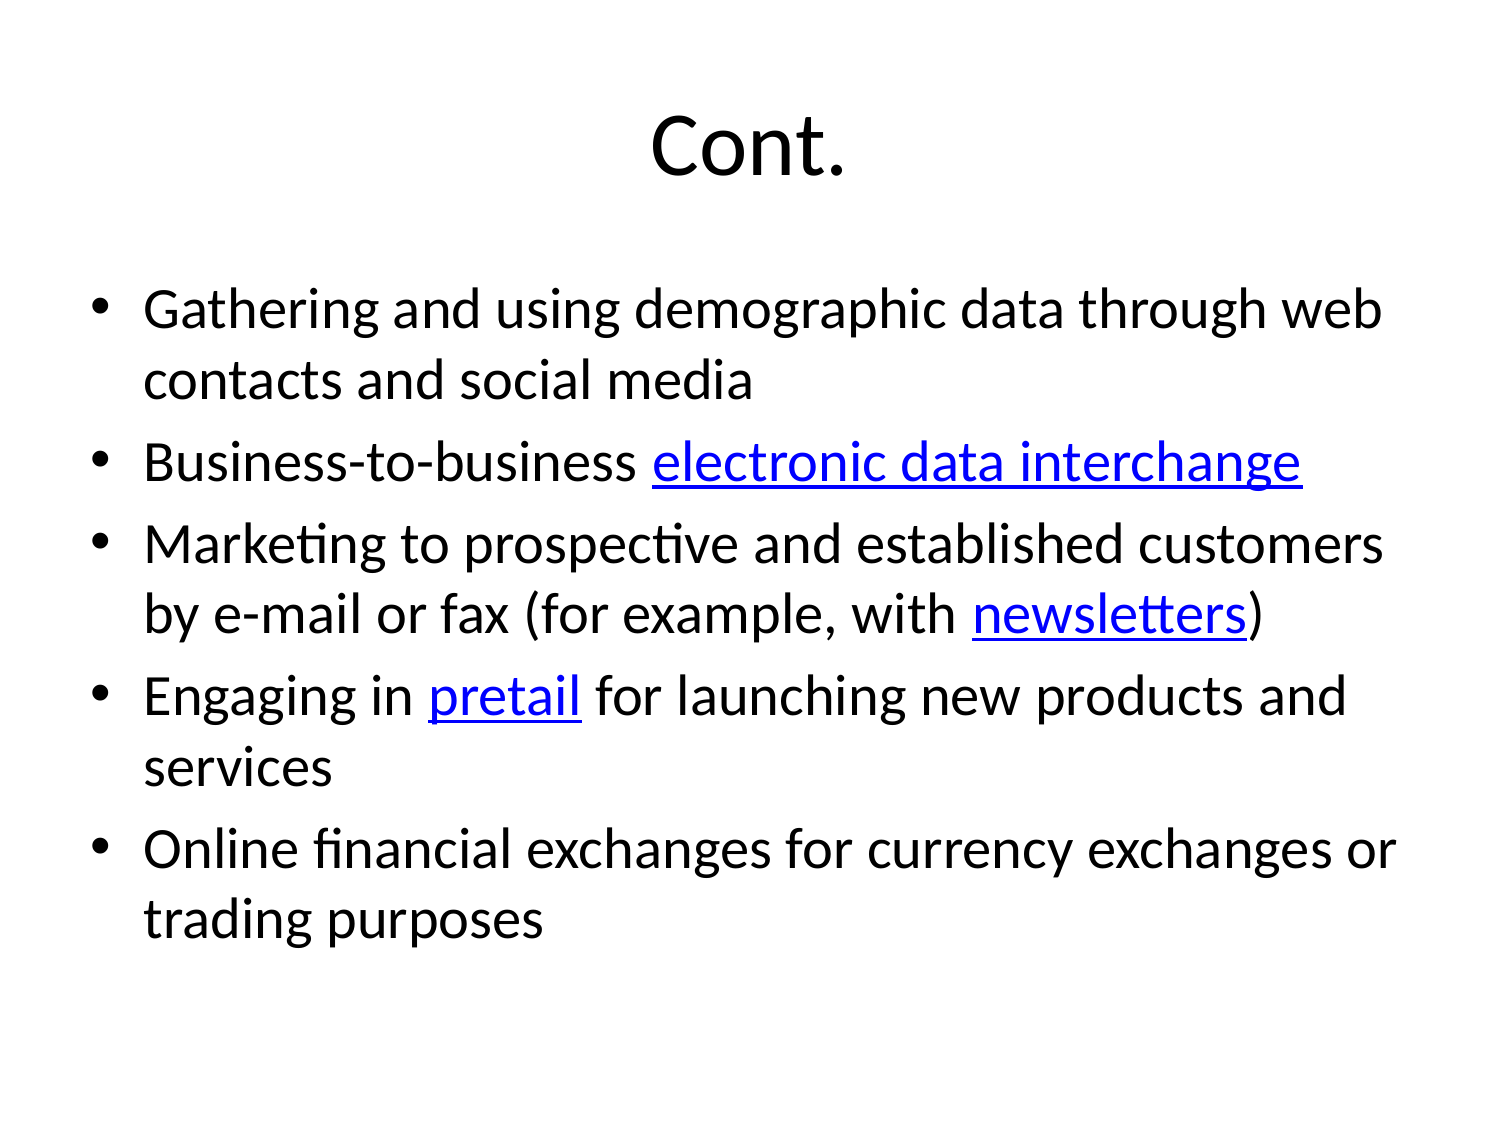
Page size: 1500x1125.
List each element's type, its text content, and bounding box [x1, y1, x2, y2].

title Cont. [75, 45, 1425, 233]
list Gathering and using demographic data through web contacts and social media Business-to-business electronic data interchange Marketing to prospective and established customers by e-mail or fax (for example, with newsletters) Engaging in pretail for launching new products and services Online financial exchanges for currency exchanges or trading purposes [75, 262, 1425, 1005]
